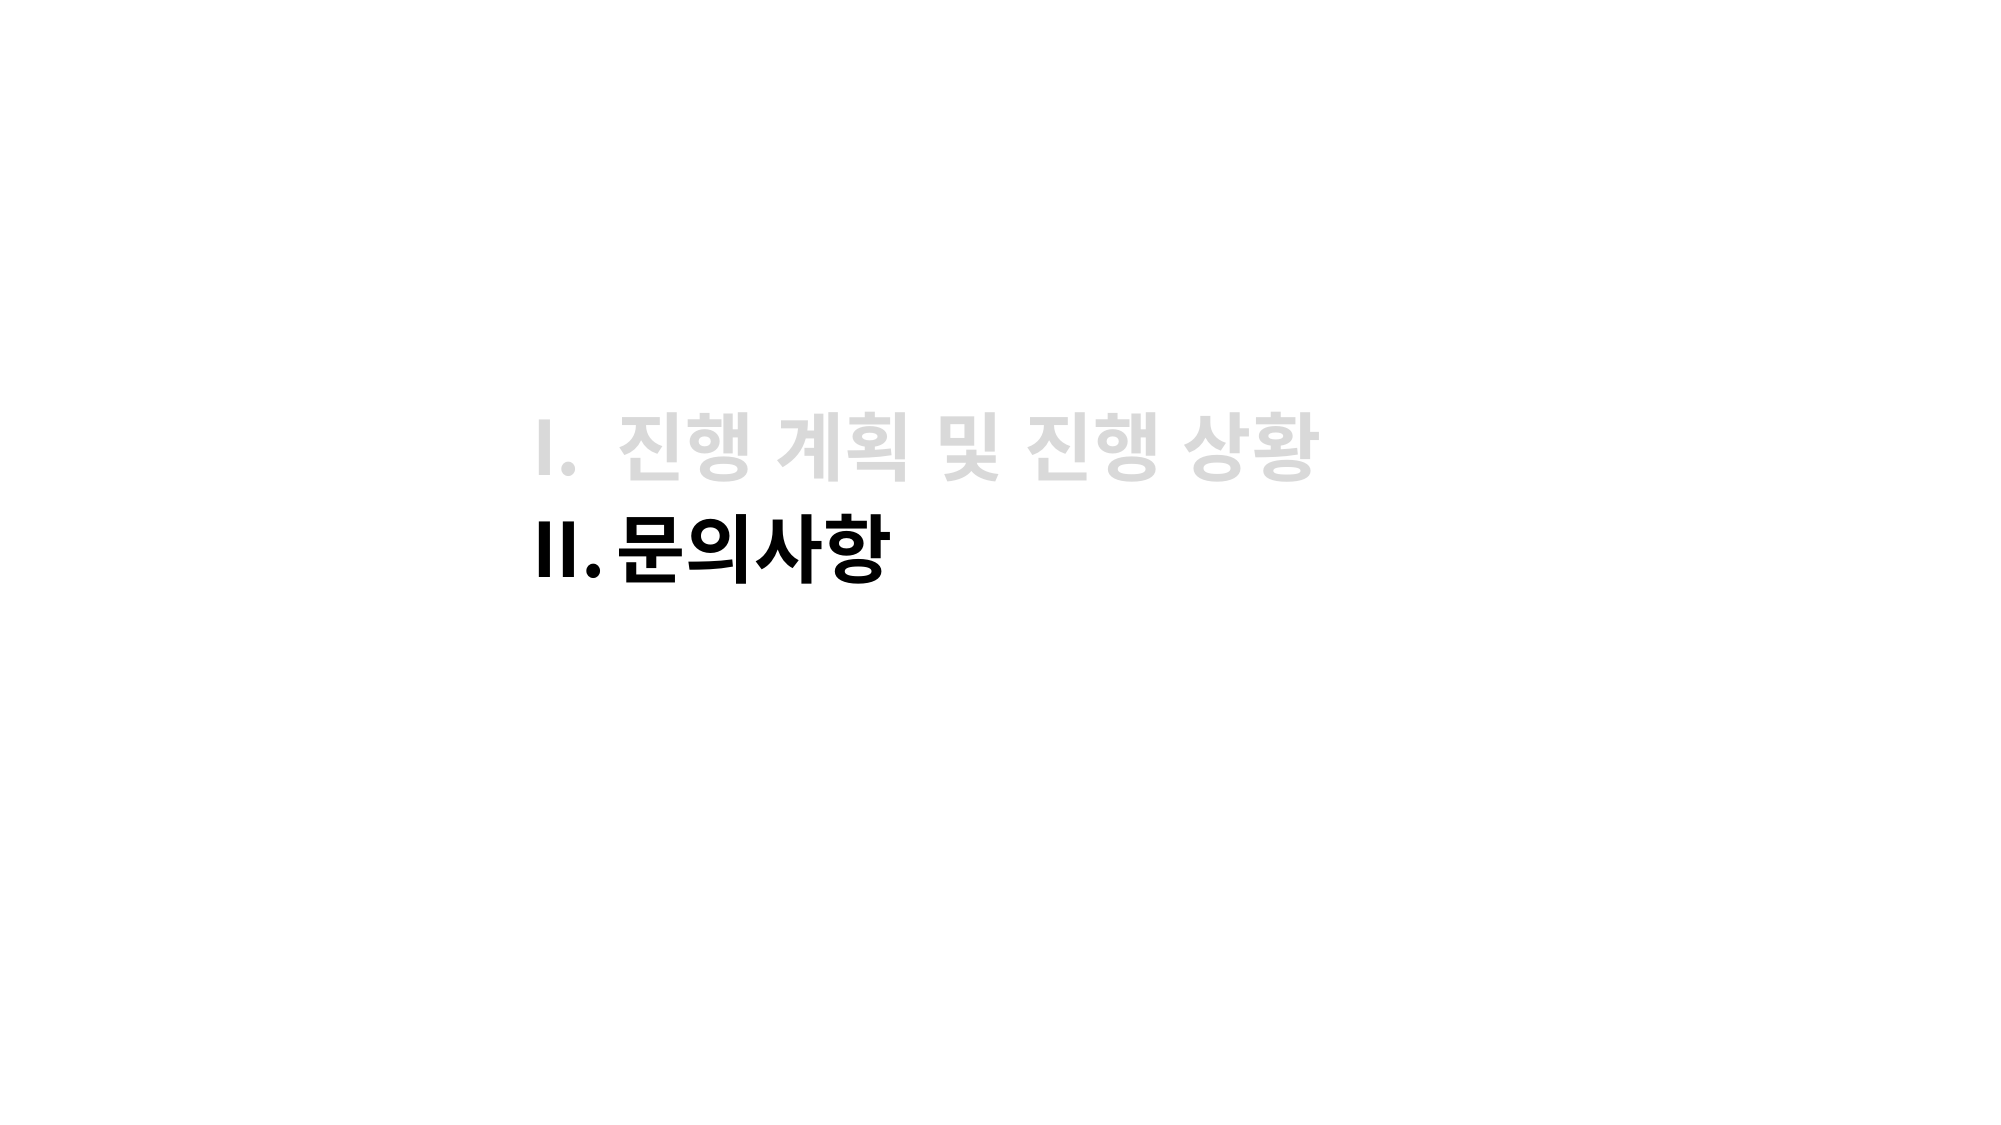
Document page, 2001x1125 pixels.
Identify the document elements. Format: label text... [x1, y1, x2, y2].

text_box 진행 계획 및 진행 상황 문의사항 [517, 403, 1629, 749]
